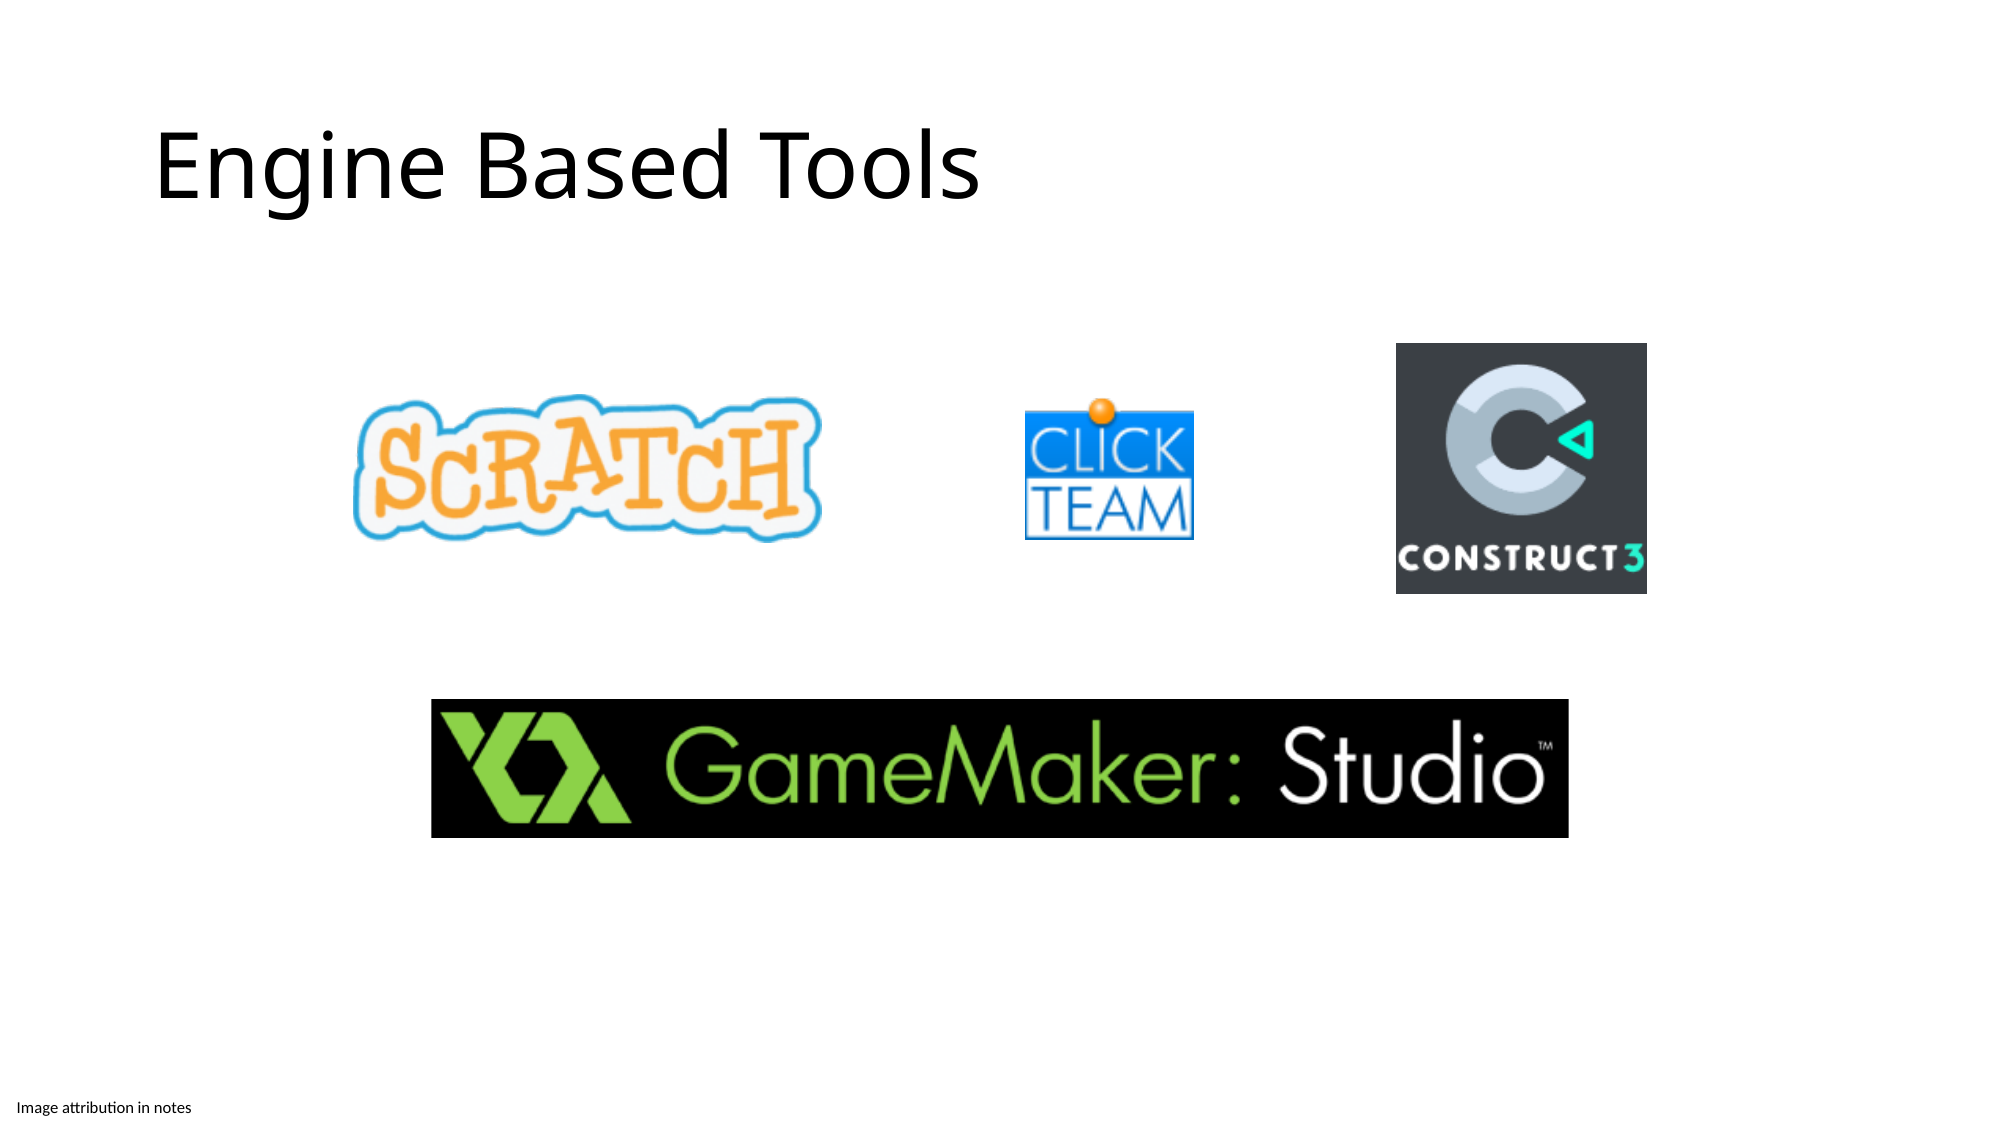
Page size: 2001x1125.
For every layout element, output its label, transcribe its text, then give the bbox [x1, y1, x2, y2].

picture [353, 394, 822, 543]
text_box Image attribution in notes [1, 1089, 207, 1125]
picture [1024, 397, 1194, 540]
title Engine Based Tools [137, 59, 1863, 278]
picture [1396, 343, 1647, 594]
picture [431, 699, 1569, 838]
